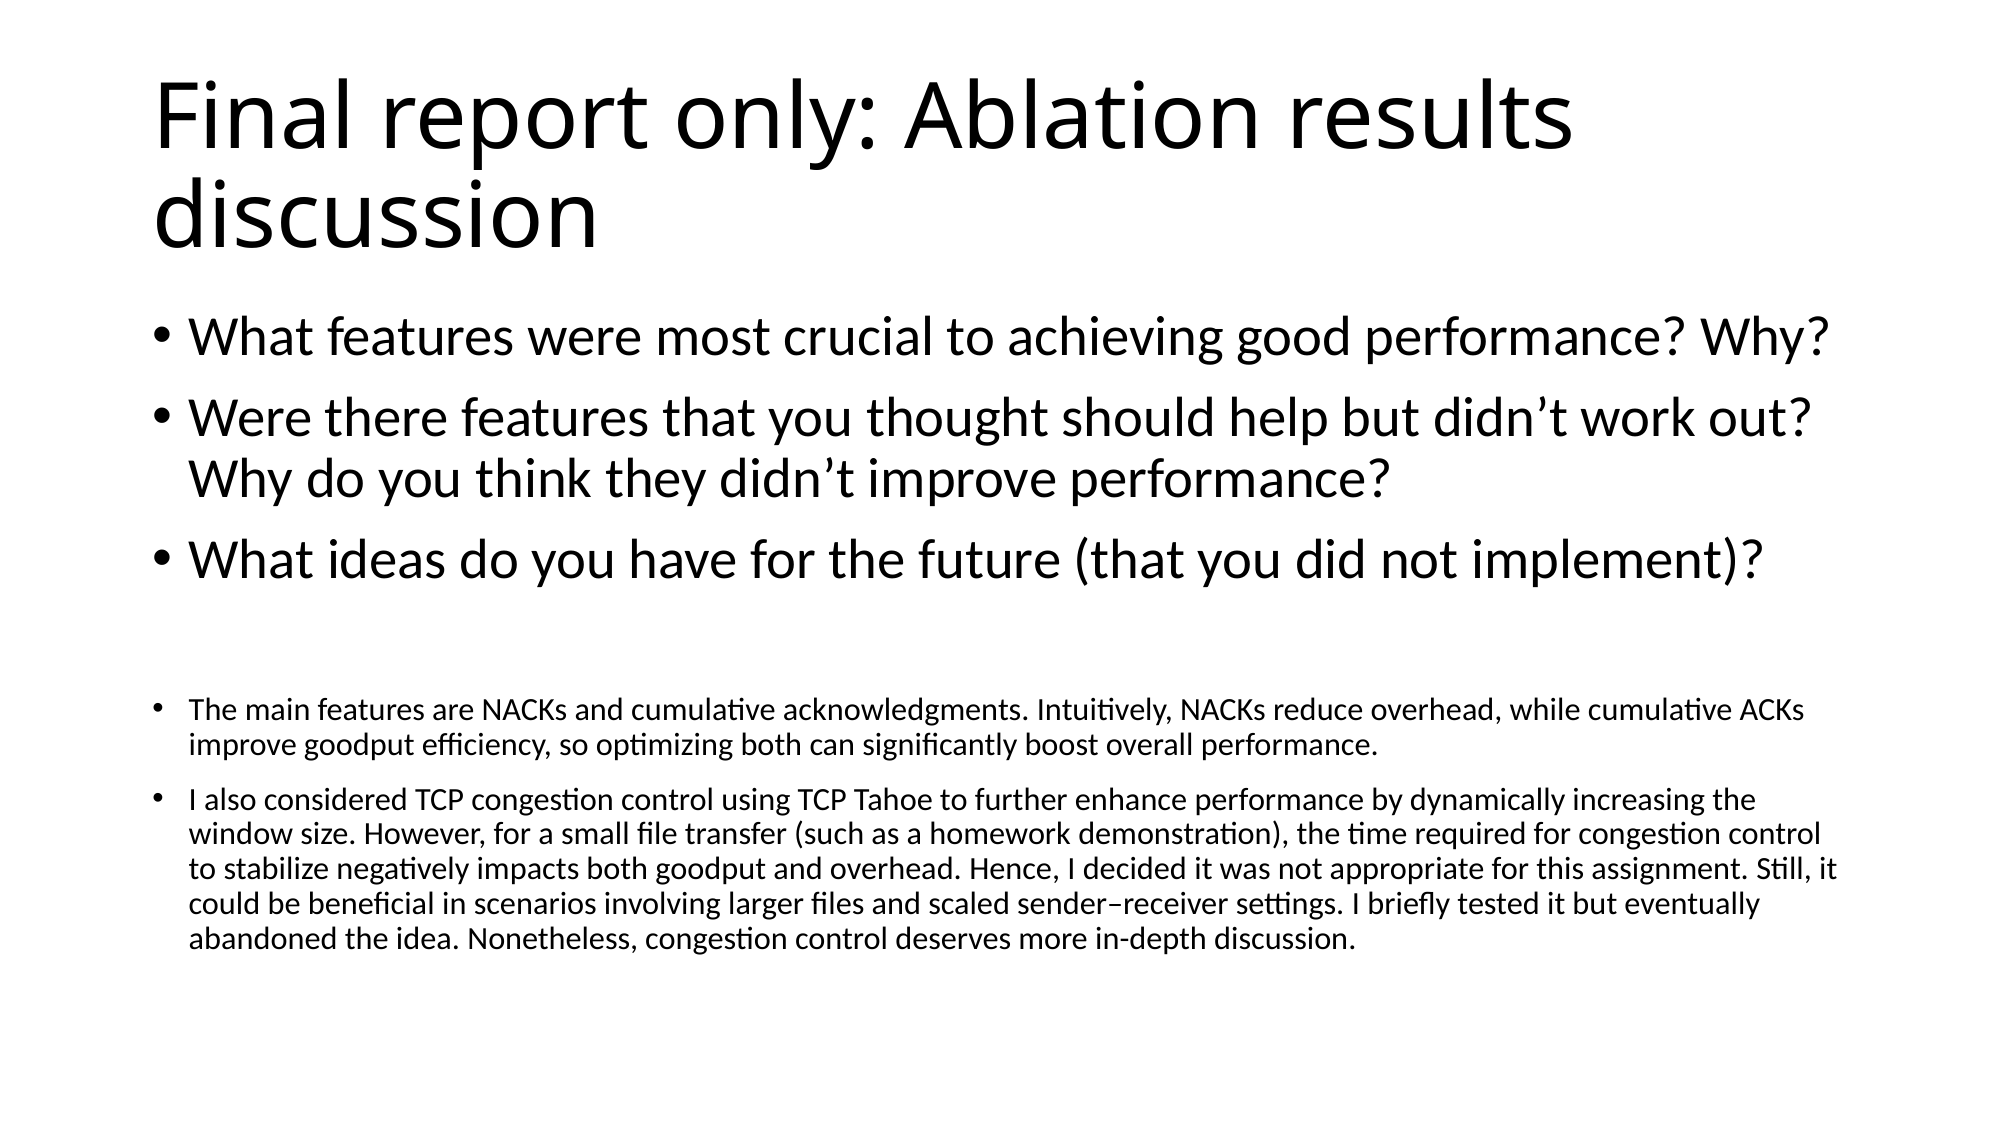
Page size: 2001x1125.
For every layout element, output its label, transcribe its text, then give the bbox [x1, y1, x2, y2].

list What features were most crucial to achieving good performance? Why? Were there features that you thought should help but didn’t work out? Why do you think they didn’t improve performance? What ideas do you have for the future (that you did not implement)? The main features are NACKs and cumulative acknowledgments. Intuitively, NACKs reduce overhead, while cumulative ACKs improve goodput efficiency, so optimizing both can significantly boost overall performance. I also considered TCP congestion control using TCP Tahoe to further enhance performance by dynamically increasing the window size. However, for a small file transfer (such as a homework demonstration), the time required for congestion control to stabilize negatively impacts both goodput and overhead. Hence, I decided it was not appropriate for this assignment. Still, it could be beneficial in scenarios involving larger files and scaled sender–receiver settings. I briefly tested it but eventually abandoned the idea. Nonetheless, congestion control deserves more in-depth discussion. [137, 299, 1863, 1014]
title Final report only: Ablation results discussion [137, 59, 1863, 278]
